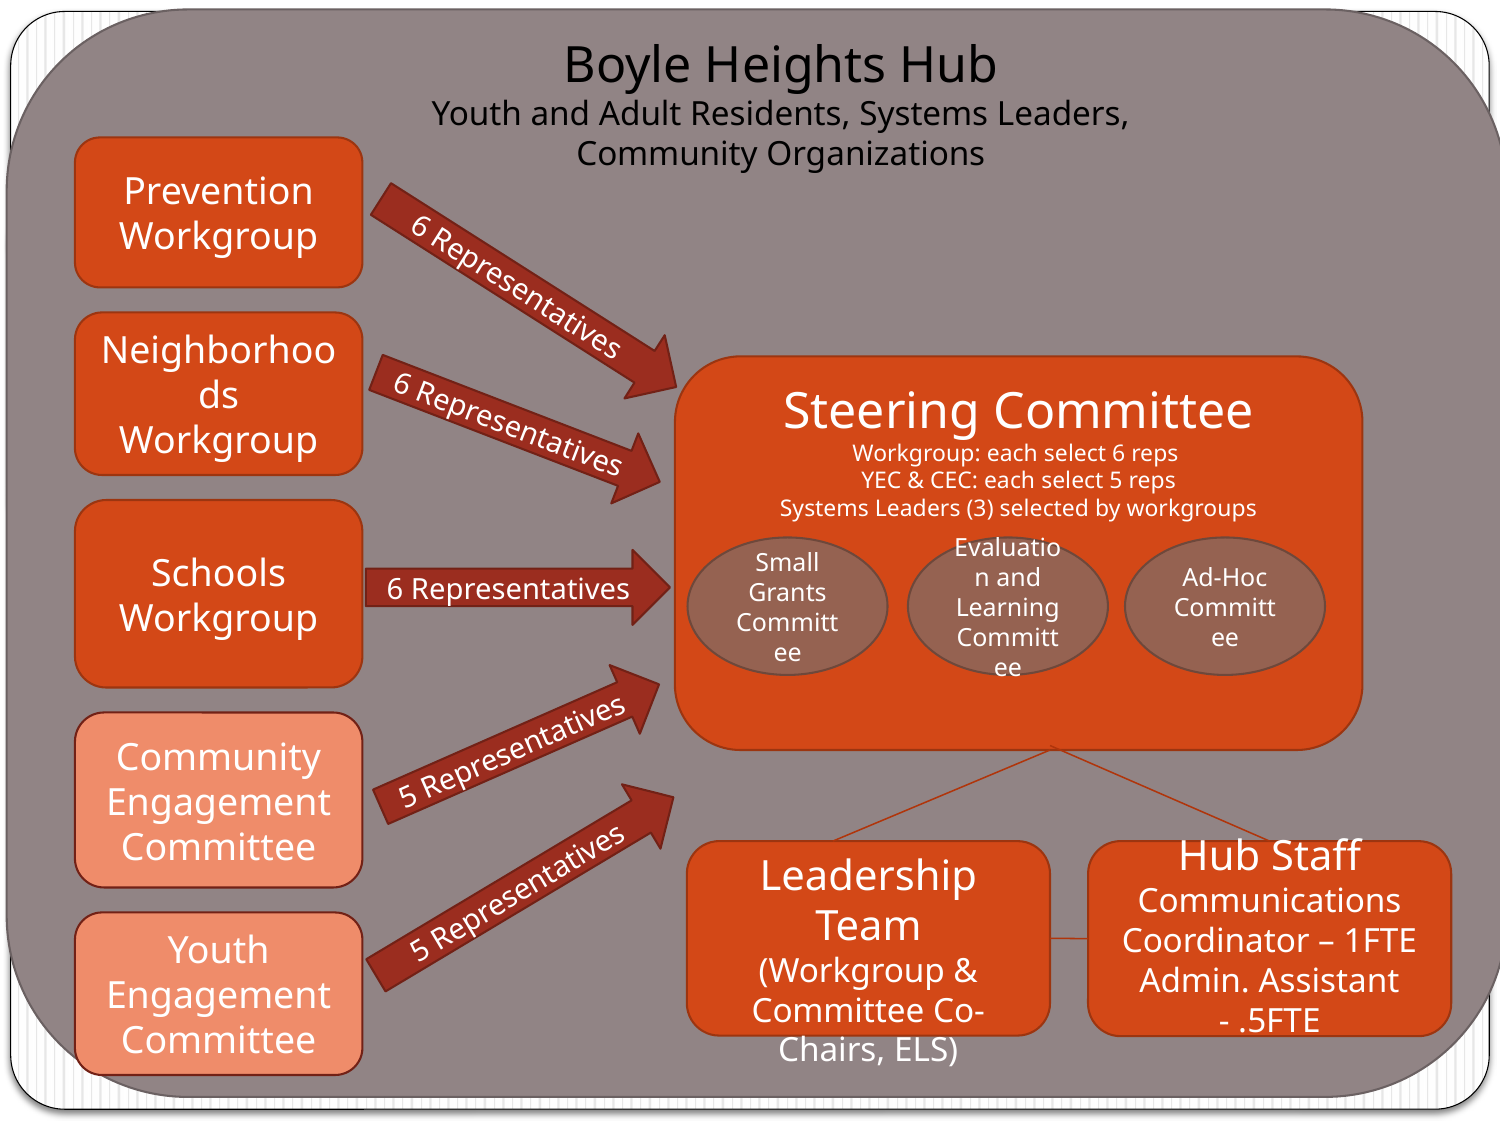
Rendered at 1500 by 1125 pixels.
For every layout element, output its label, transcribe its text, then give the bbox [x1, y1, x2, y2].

text_box Community Engagement Committee [73, 711, 364, 889]
text_box Schools Workgroup [73, 498, 364, 689]
text_box Steering Committee Workgroup: each select 6 reps YEC & CEC: each select 5 reps Systems Leaders (3) selected by workgroups [673, 355, 1364, 752]
text_box Leadership Team (Workgroup & Committee Co-Chairs, ELS) [685, 840, 1052, 1037]
text_box 5 Representatives [372, 664, 661, 825]
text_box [832, 749, 1044, 842]
text_box Youth Engagement Committee [73, 911, 364, 1077]
text_box 6 Representatives [368, 353, 661, 505]
text_box Neighborhoods Workgroup [73, 311, 364, 477]
text_box Hub Staff Communications Coordinator – 1FTE Admin. Assistant - .5FTE [1086, 840, 1453, 1038]
text_box 6 Representatives [369, 182, 678, 400]
text_box [5, 8, 1500, 1098]
text_box Evaluation and Learning Committee [906, 536, 1109, 676]
text_box Boyle Heights Hub Youth and Adult Residents, Systems Leaders, Community Organizations [324, 25, 1238, 180]
text_box Small Grants Committee [686, 536, 889, 676]
text_box Ad-Hoc Committee [1123, 536, 1327, 676]
text_box 6 Representatives [364, 548, 671, 626]
text_box Prevention Workgroup [73, 136, 364, 289]
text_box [1049, 745, 1270, 842]
text_box 5 Representatives [365, 783, 675, 993]
